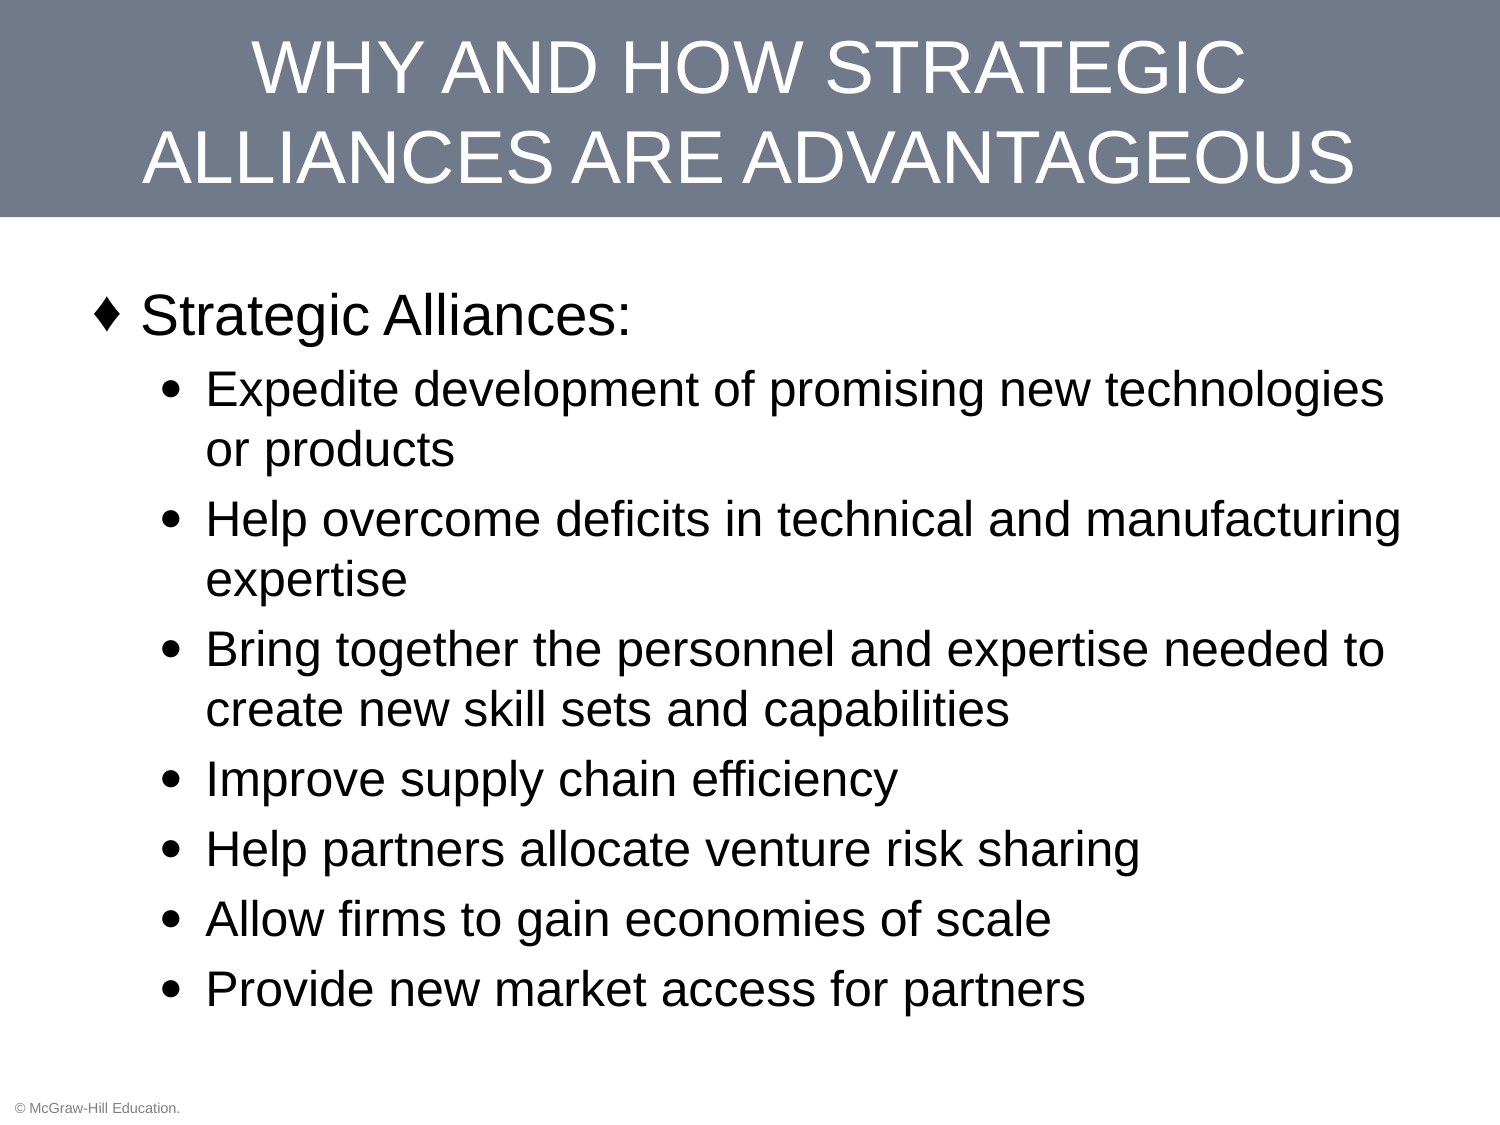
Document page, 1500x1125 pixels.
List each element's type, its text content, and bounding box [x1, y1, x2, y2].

list Strategic Alliances: Expedite development of promising new technologies or products Help overcome deficits in technical and manufacturing expertise Bring together the personnel and expertise needed to create new skill sets and capabilities Improve supply chain efficiency Help partners allocate venture risk sharing Allow firms to gain economies of scale Provide new market access for partners [77, 269, 1438, 1066]
title WHY AND HOW STRATEGIC ALLIANCES ARE ADVANTAGEOUS [0, 0, 1500, 218]
